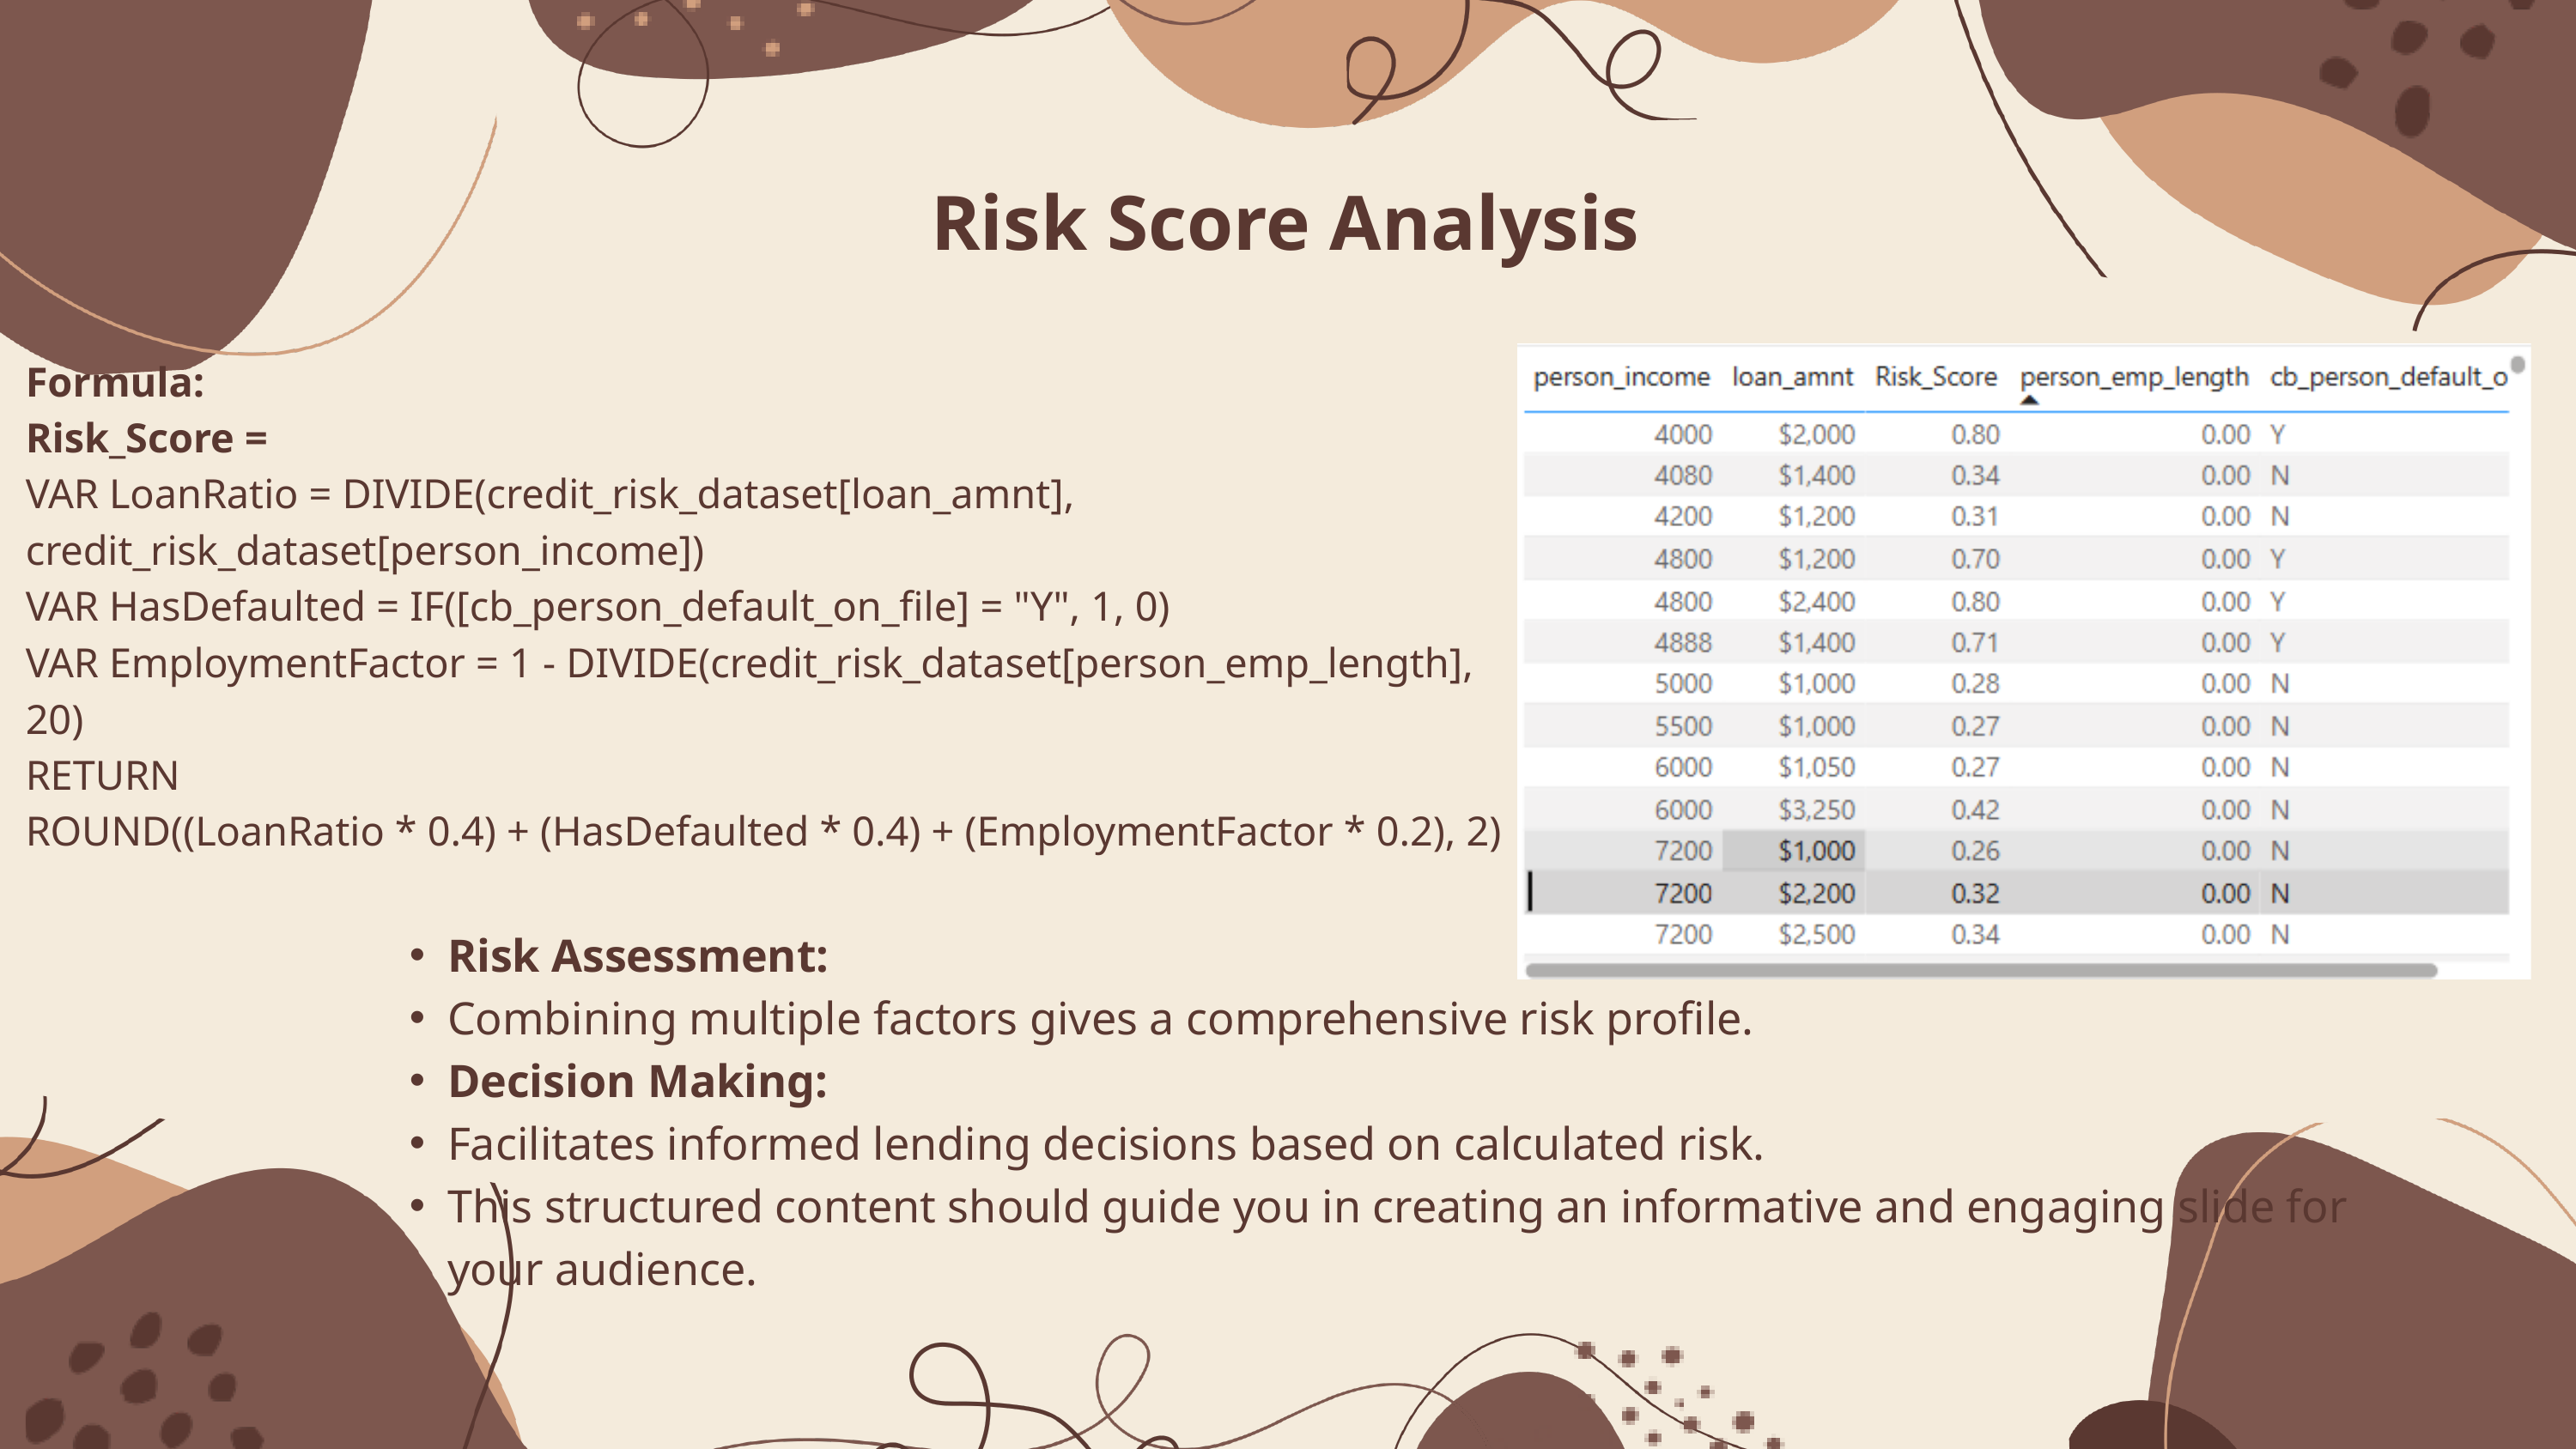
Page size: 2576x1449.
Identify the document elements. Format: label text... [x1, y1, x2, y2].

text_box [1345, 0, 1698, 126]
text_box [0, 0, 509, 380]
text_box [2297, 0, 2539, 147]
text_box [1517, 343, 2531, 979]
text_box [502, 0, 1048, 153]
text_box [1911, 0, 2576, 360]
text_box [567, 1331, 1515, 1449]
text_box [866, 1342, 1216, 1449]
text_box Risk Score Analysis [680, 202, 1871, 266]
text_box [1515, 1331, 2058, 1449]
text_box [1463, 1342, 1785, 1449]
text_box [2063, 1113, 2576, 1449]
text_box Formula: Risk_Score = VAR LoanRatio = DIVIDE(credit_risk_dataset[loan_amnt], credit_risk_dataset[person_income]) VAR HasDefaulted = IF([cb_person_default_on_file] = "Y", 1, 0) VAR EmploymentFactor = 1 - DIVIDE(credit_risk_dataset[person_emp_length], 20) RETURN ROUND((LoanRatio * 0.4) + (HasDefaulted * 0.4) + (EmploymentFactor * 0.2), 2) [25, 348, 1522, 855]
text_box [519, 0, 841, 57]
text_box [1046, 0, 1997, 142]
text_box Risk Assessment: Combining multiple factors gives a comprehensive risk profile. Decision Making: Facilitates informed lending decisions based on calculated risk. This structured content should guide you in creating an informative and engaging slide for your audience. [371, 918, 2355, 1294]
text_box [25, 1303, 264, 1449]
text_box [0, 1087, 639, 1449]
